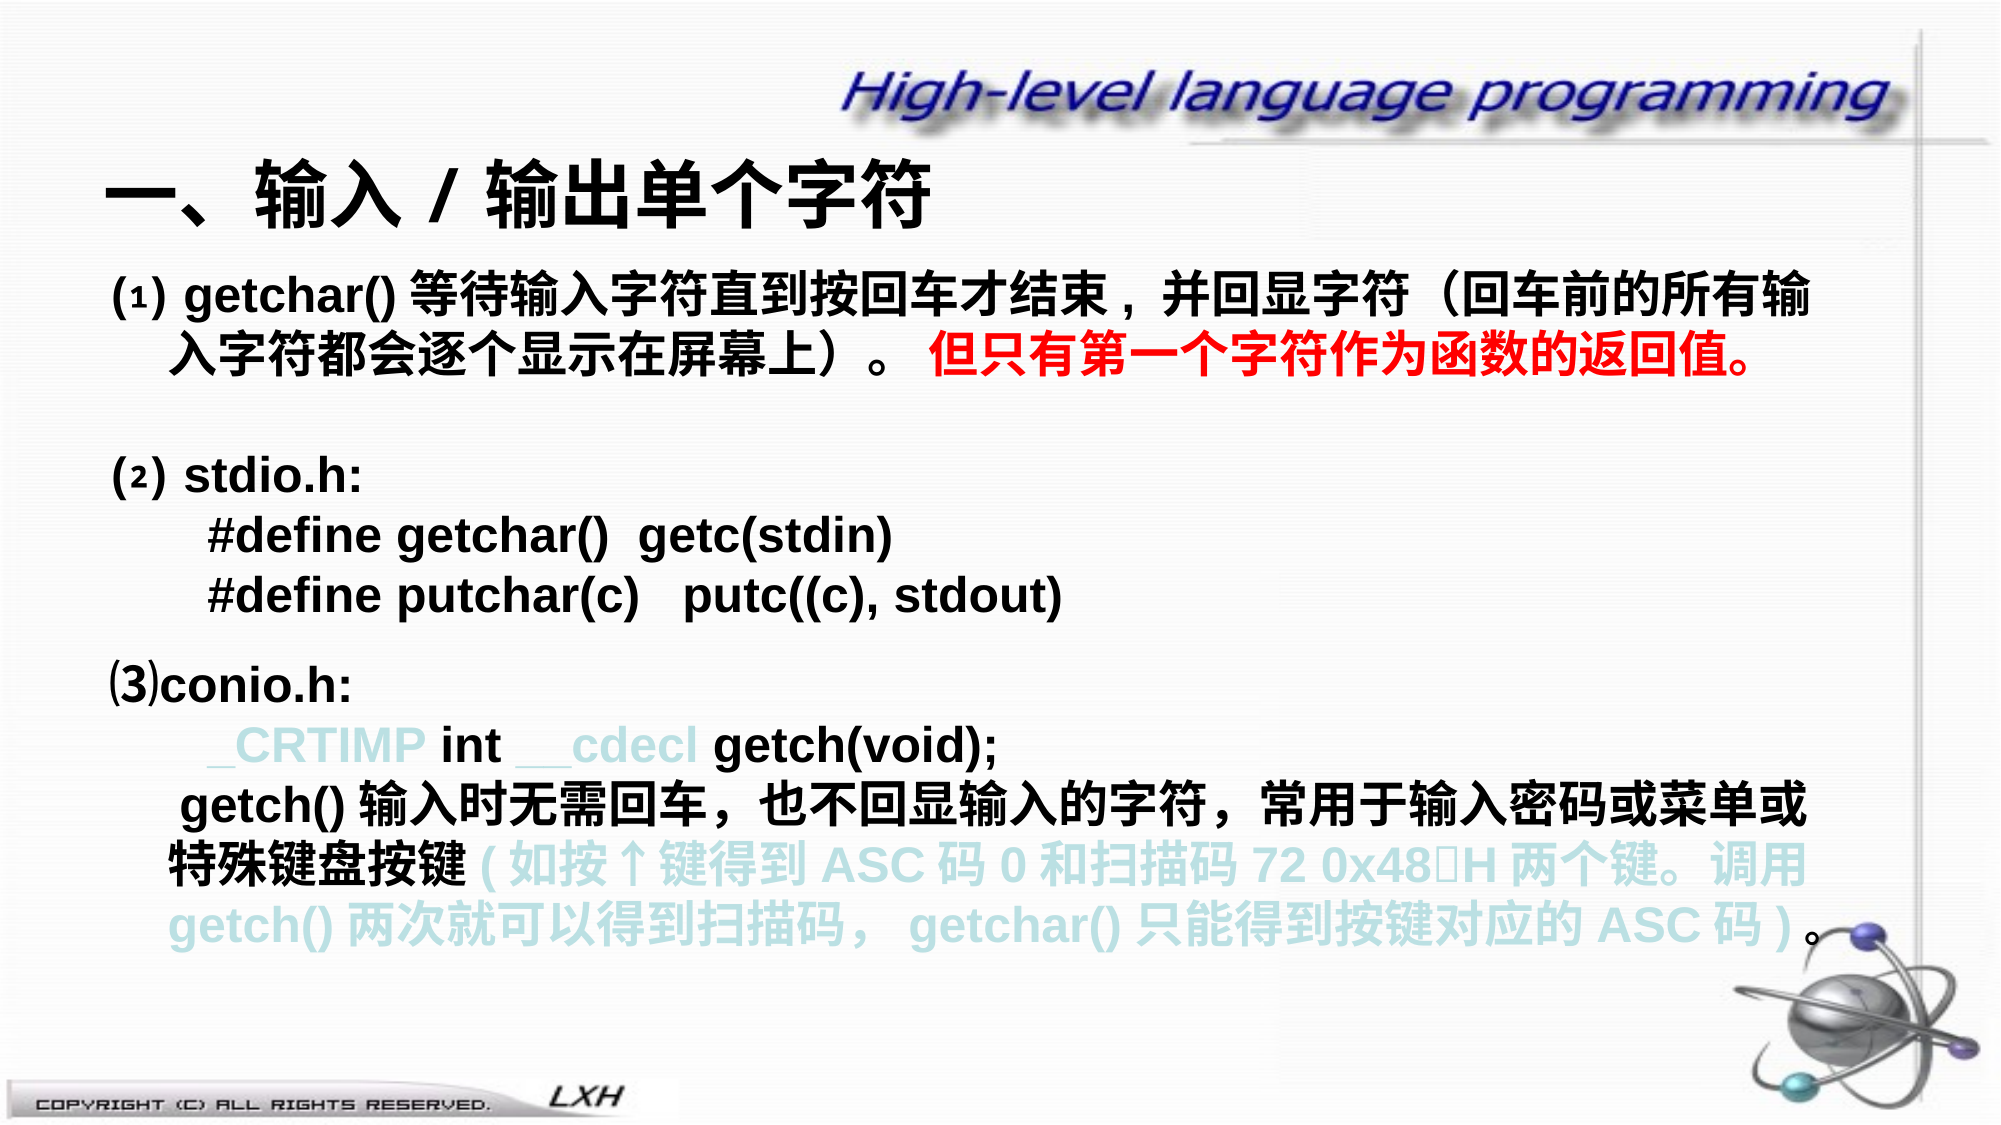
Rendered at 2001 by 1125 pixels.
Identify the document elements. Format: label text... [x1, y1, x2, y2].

picture [0, 0, 2001, 1125]
text_box ⑴ getchar()等待输入字符直到按回车才结束, 并回显字符（回车前的所有输入字符都会逐个显示在屏幕上）。 但只有第一个字符作为函数的返回值。 ⑵ stdio.h: #define getchar() getc(stdin) #define putchar(c) putc((c), stdout) ⑶conio.h: _CRTIMP int __cdecl getch(void); getch()输入时无需回车，也不回显输入的字符，常用于输入密码或菜单或特殊键盘按键(如按↑键得到ASC码0和扫描码72 0x48H两个键。调用getch()两次就可以得到扫描码，getchar()只能得到按键对应的ASC码)。 [94, 255, 1871, 961]
text_box 一、输入/输出单个字符 [88, 154, 1364, 230]
